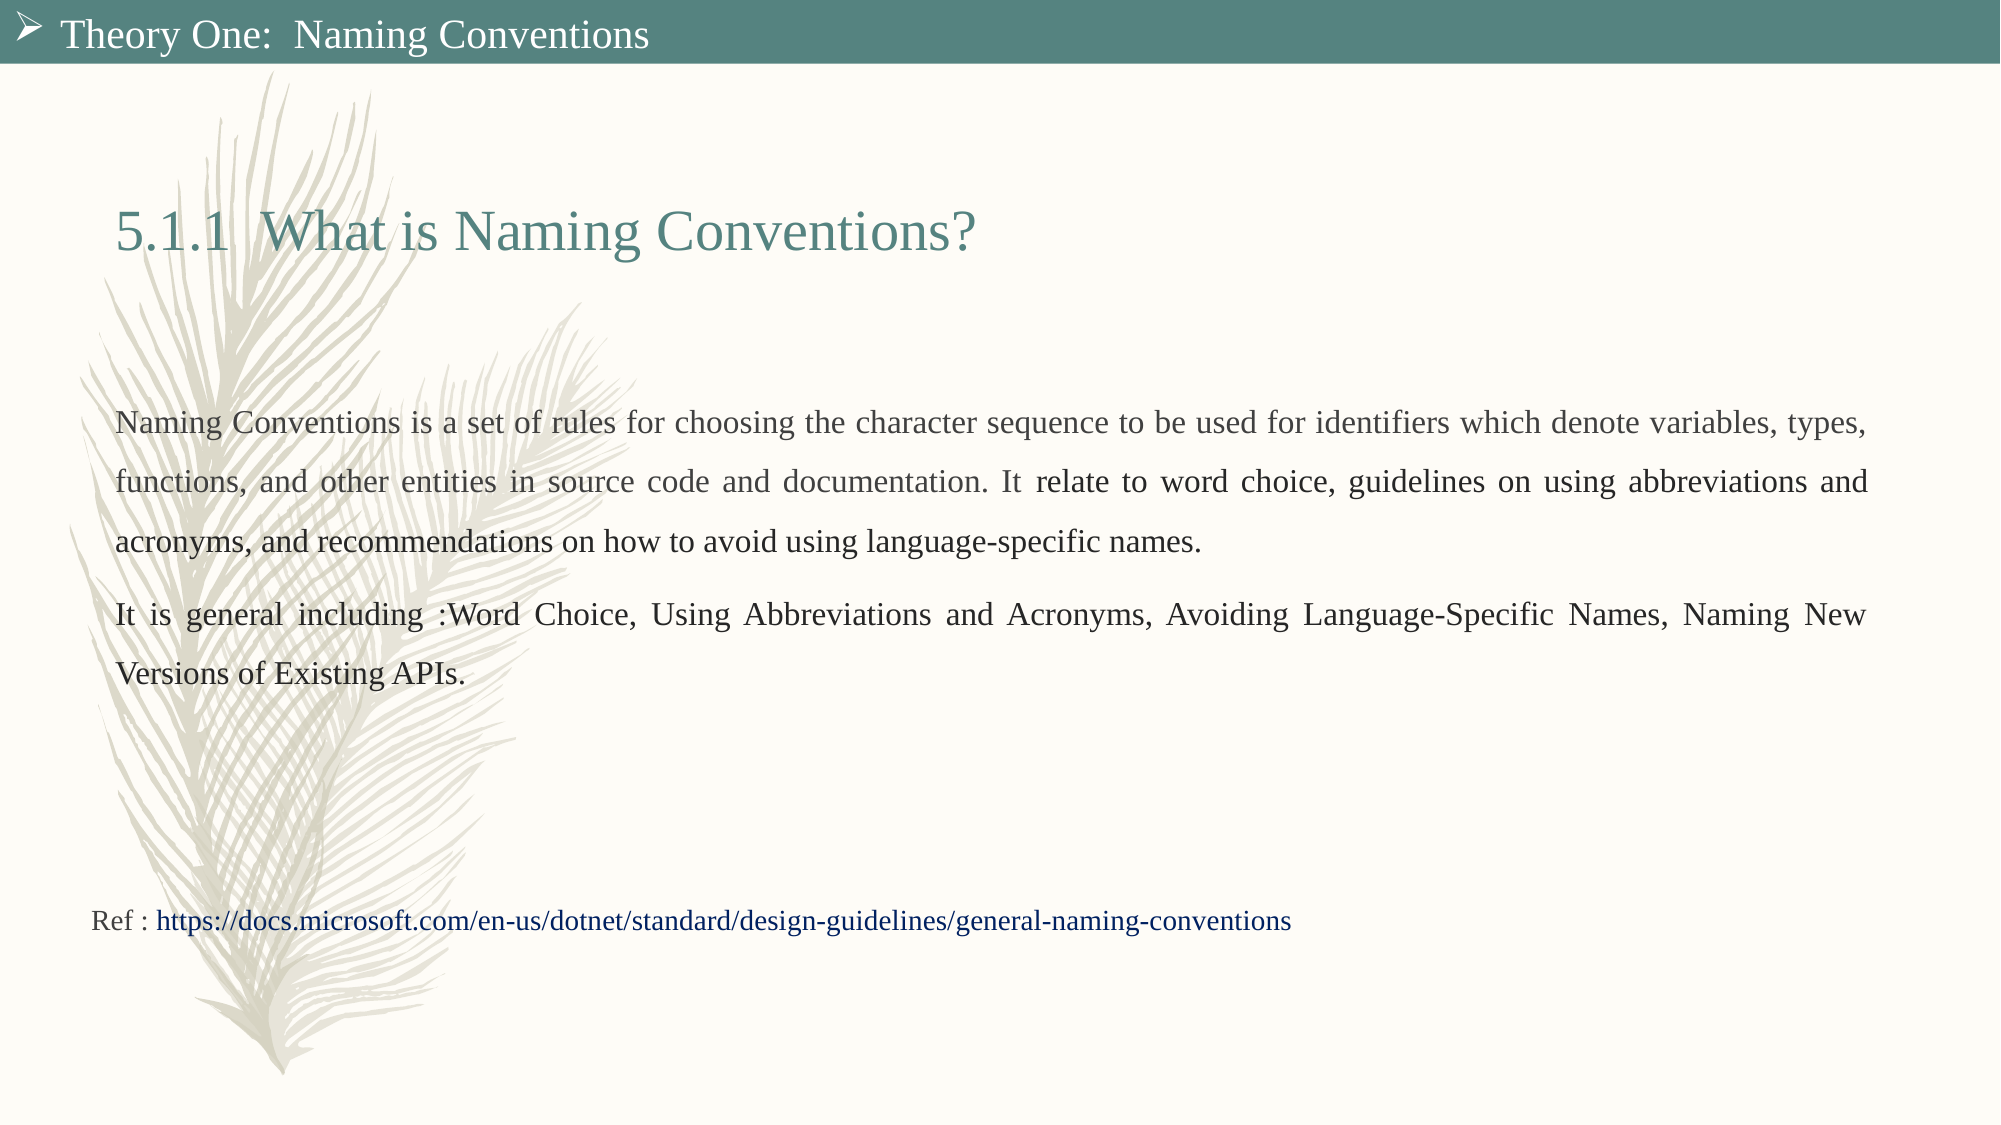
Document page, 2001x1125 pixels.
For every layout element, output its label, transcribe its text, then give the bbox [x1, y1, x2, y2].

text_box Naming Conventions is a set of rules for choosing the character sequence to be used for identifiers which denote variables, types, functions, and other entities in source code and documentation. It relate to word choice, guidelines on using abbreviations and acronyms, and recommendations on how to avoid using language-specific names. It is general including :Word Choice, Using Abbreviations and Acronyms, Avoiding Language-Specific Names, Naming New Versions of Existing APIs. [100, 372, 1885, 700]
text_box Theory One: Naming Conventions [0, 0, 2000, 64]
text_box 5.1.1 What is Naming Conventions? [100, 184, 1464, 340]
text_box Ref : https://docs.microsoft.com/en-us/dotnet/standard/design-guidelines/general-naming-conventions [76, 876, 1885, 944]
